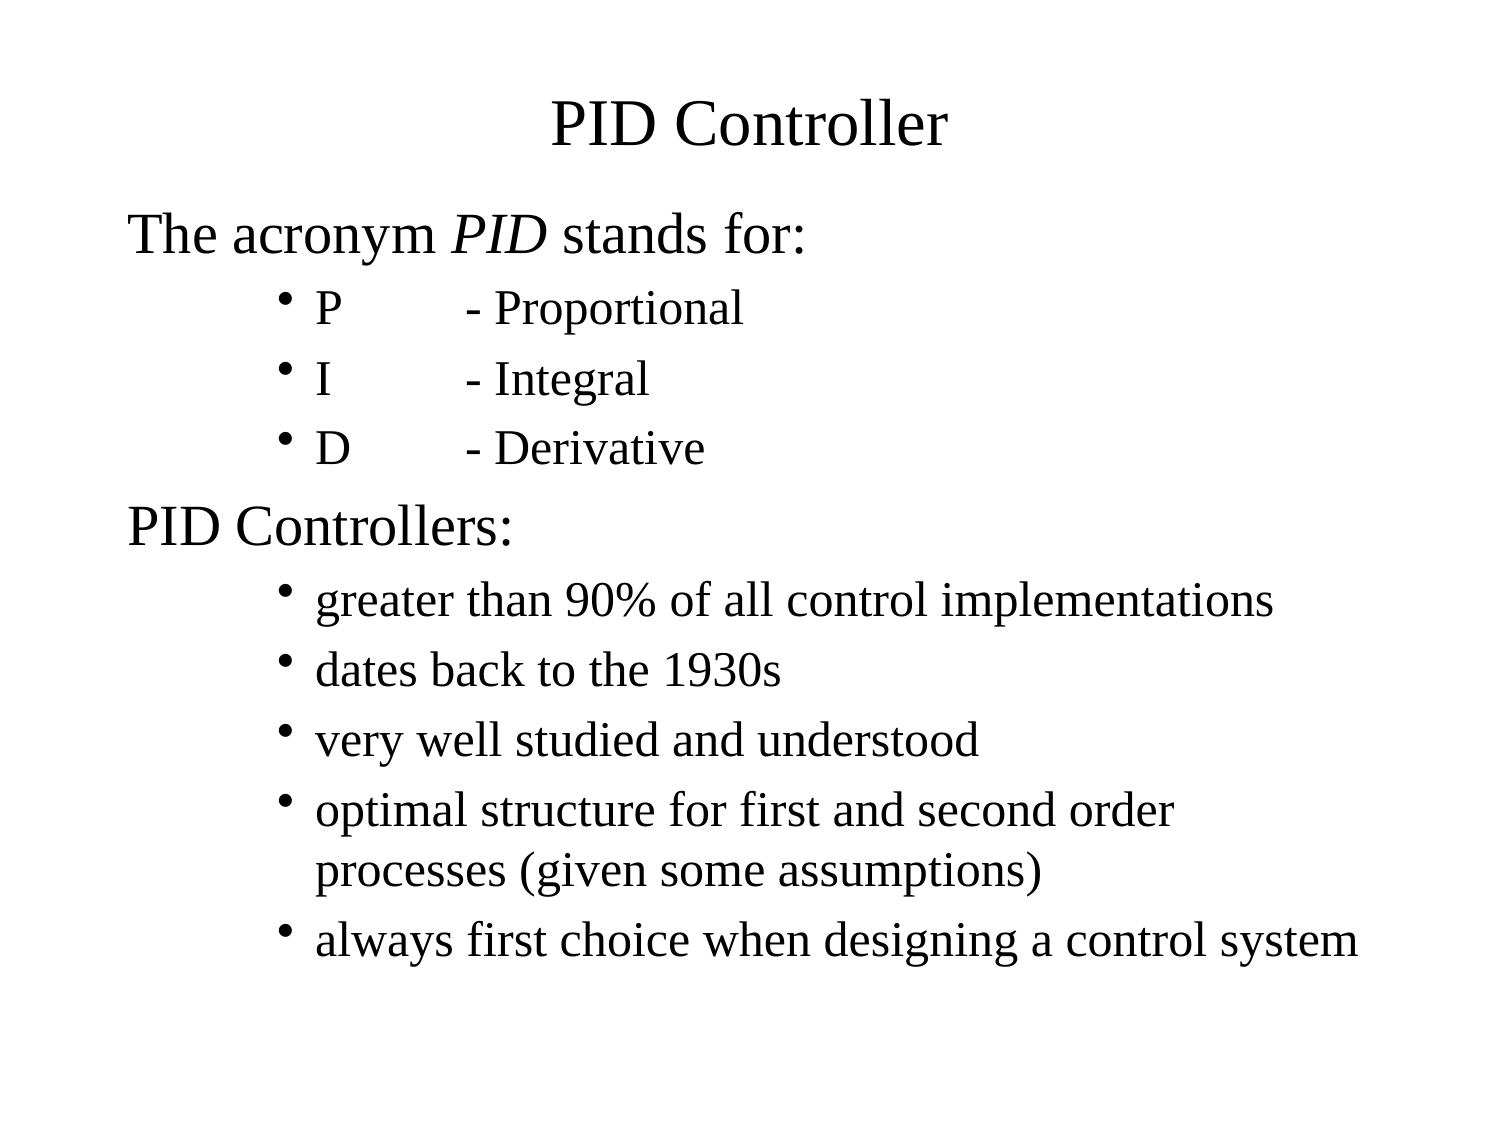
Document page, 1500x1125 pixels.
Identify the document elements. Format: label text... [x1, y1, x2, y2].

title PID Controller [112, 75, 1388, 163]
list The acronym PID stands for: P - Proportional I - Integral D - Derivative PID Controllers: greater than 90% of all control implementations dates back to the 1930s very well studied and understood optimal structure for first and second order processes (given some assumptions) always first choice when designing a control system [112, 187, 1388, 1063]
